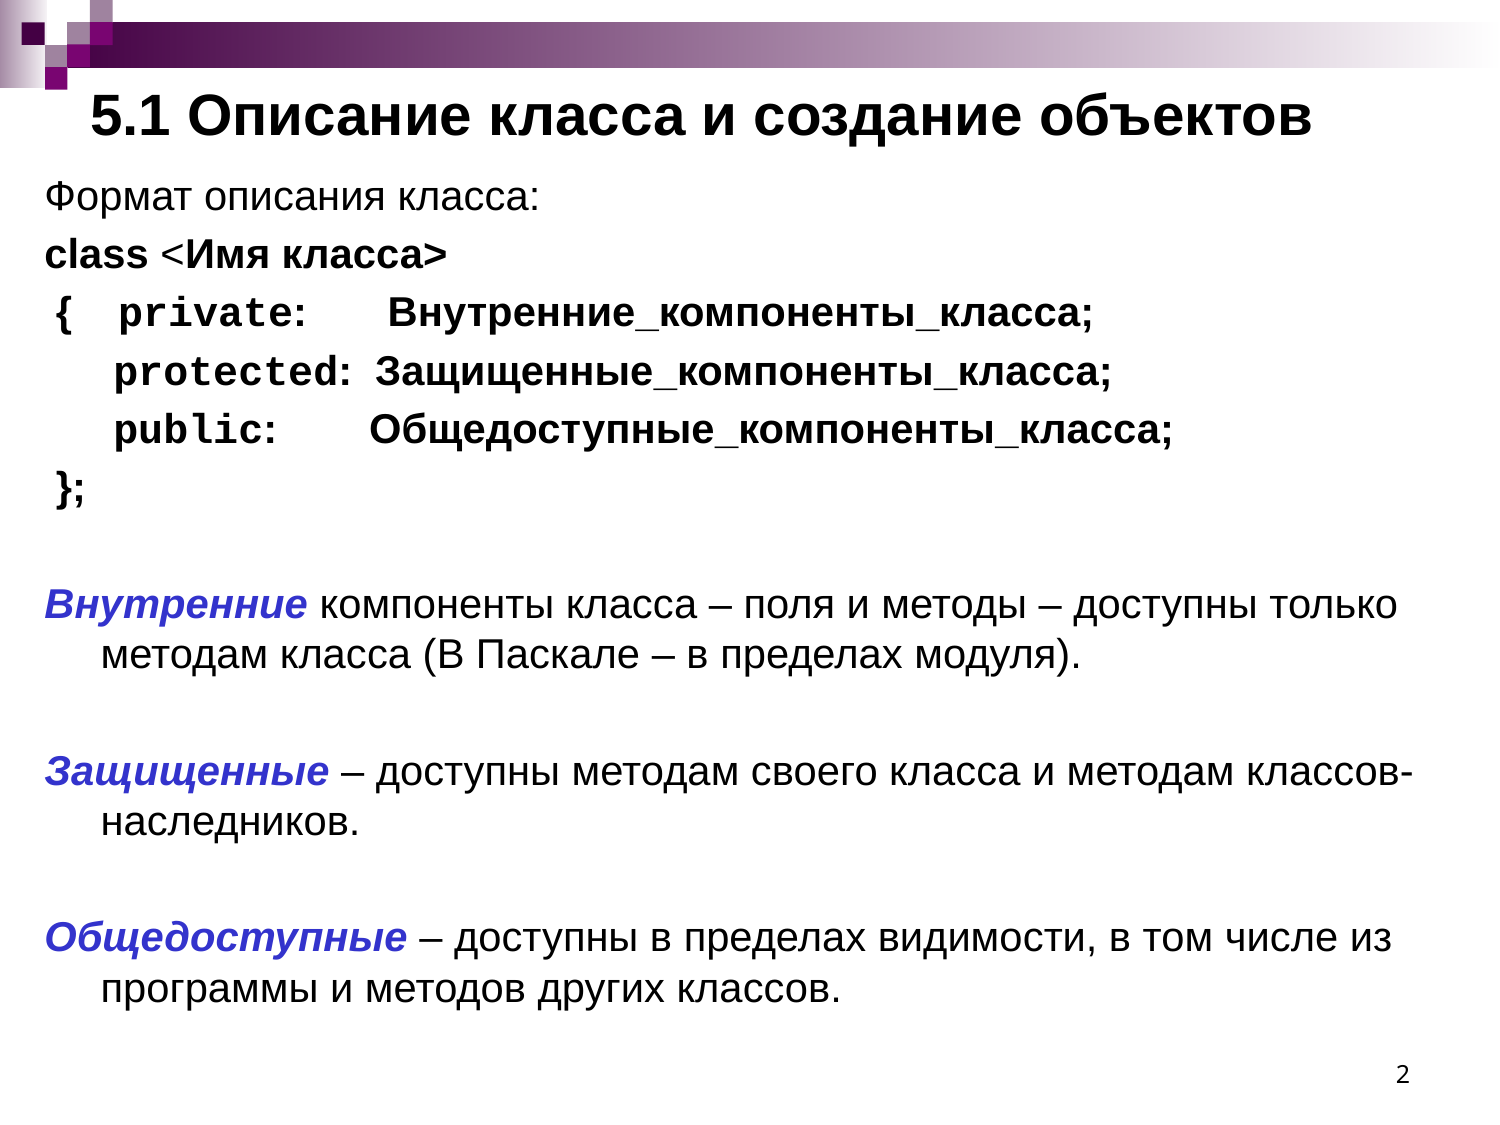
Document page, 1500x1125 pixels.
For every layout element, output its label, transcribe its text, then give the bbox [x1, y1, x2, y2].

slide_number 2 [1074, 1024, 1426, 1101]
title 5.1 Описание класса и создание объектов [74, 74, 1426, 150]
list Формат описания класса: class <Имя класса> { private: Внутренние_компоненты_класса; protected: Защищенные_компоненты_класса; public: Общедоступные_компоненты_класса; }; Внутренние компоненты класса – поля и методы – доступны только методам класса (В Паскале – в пределах модуля). Защищенные – доступны методам своего класса и методам классов-наследников. Общедоступные – доступны в пределах видимости, в том числе из программы и методов других классов. [29, 160, 1500, 1095]
